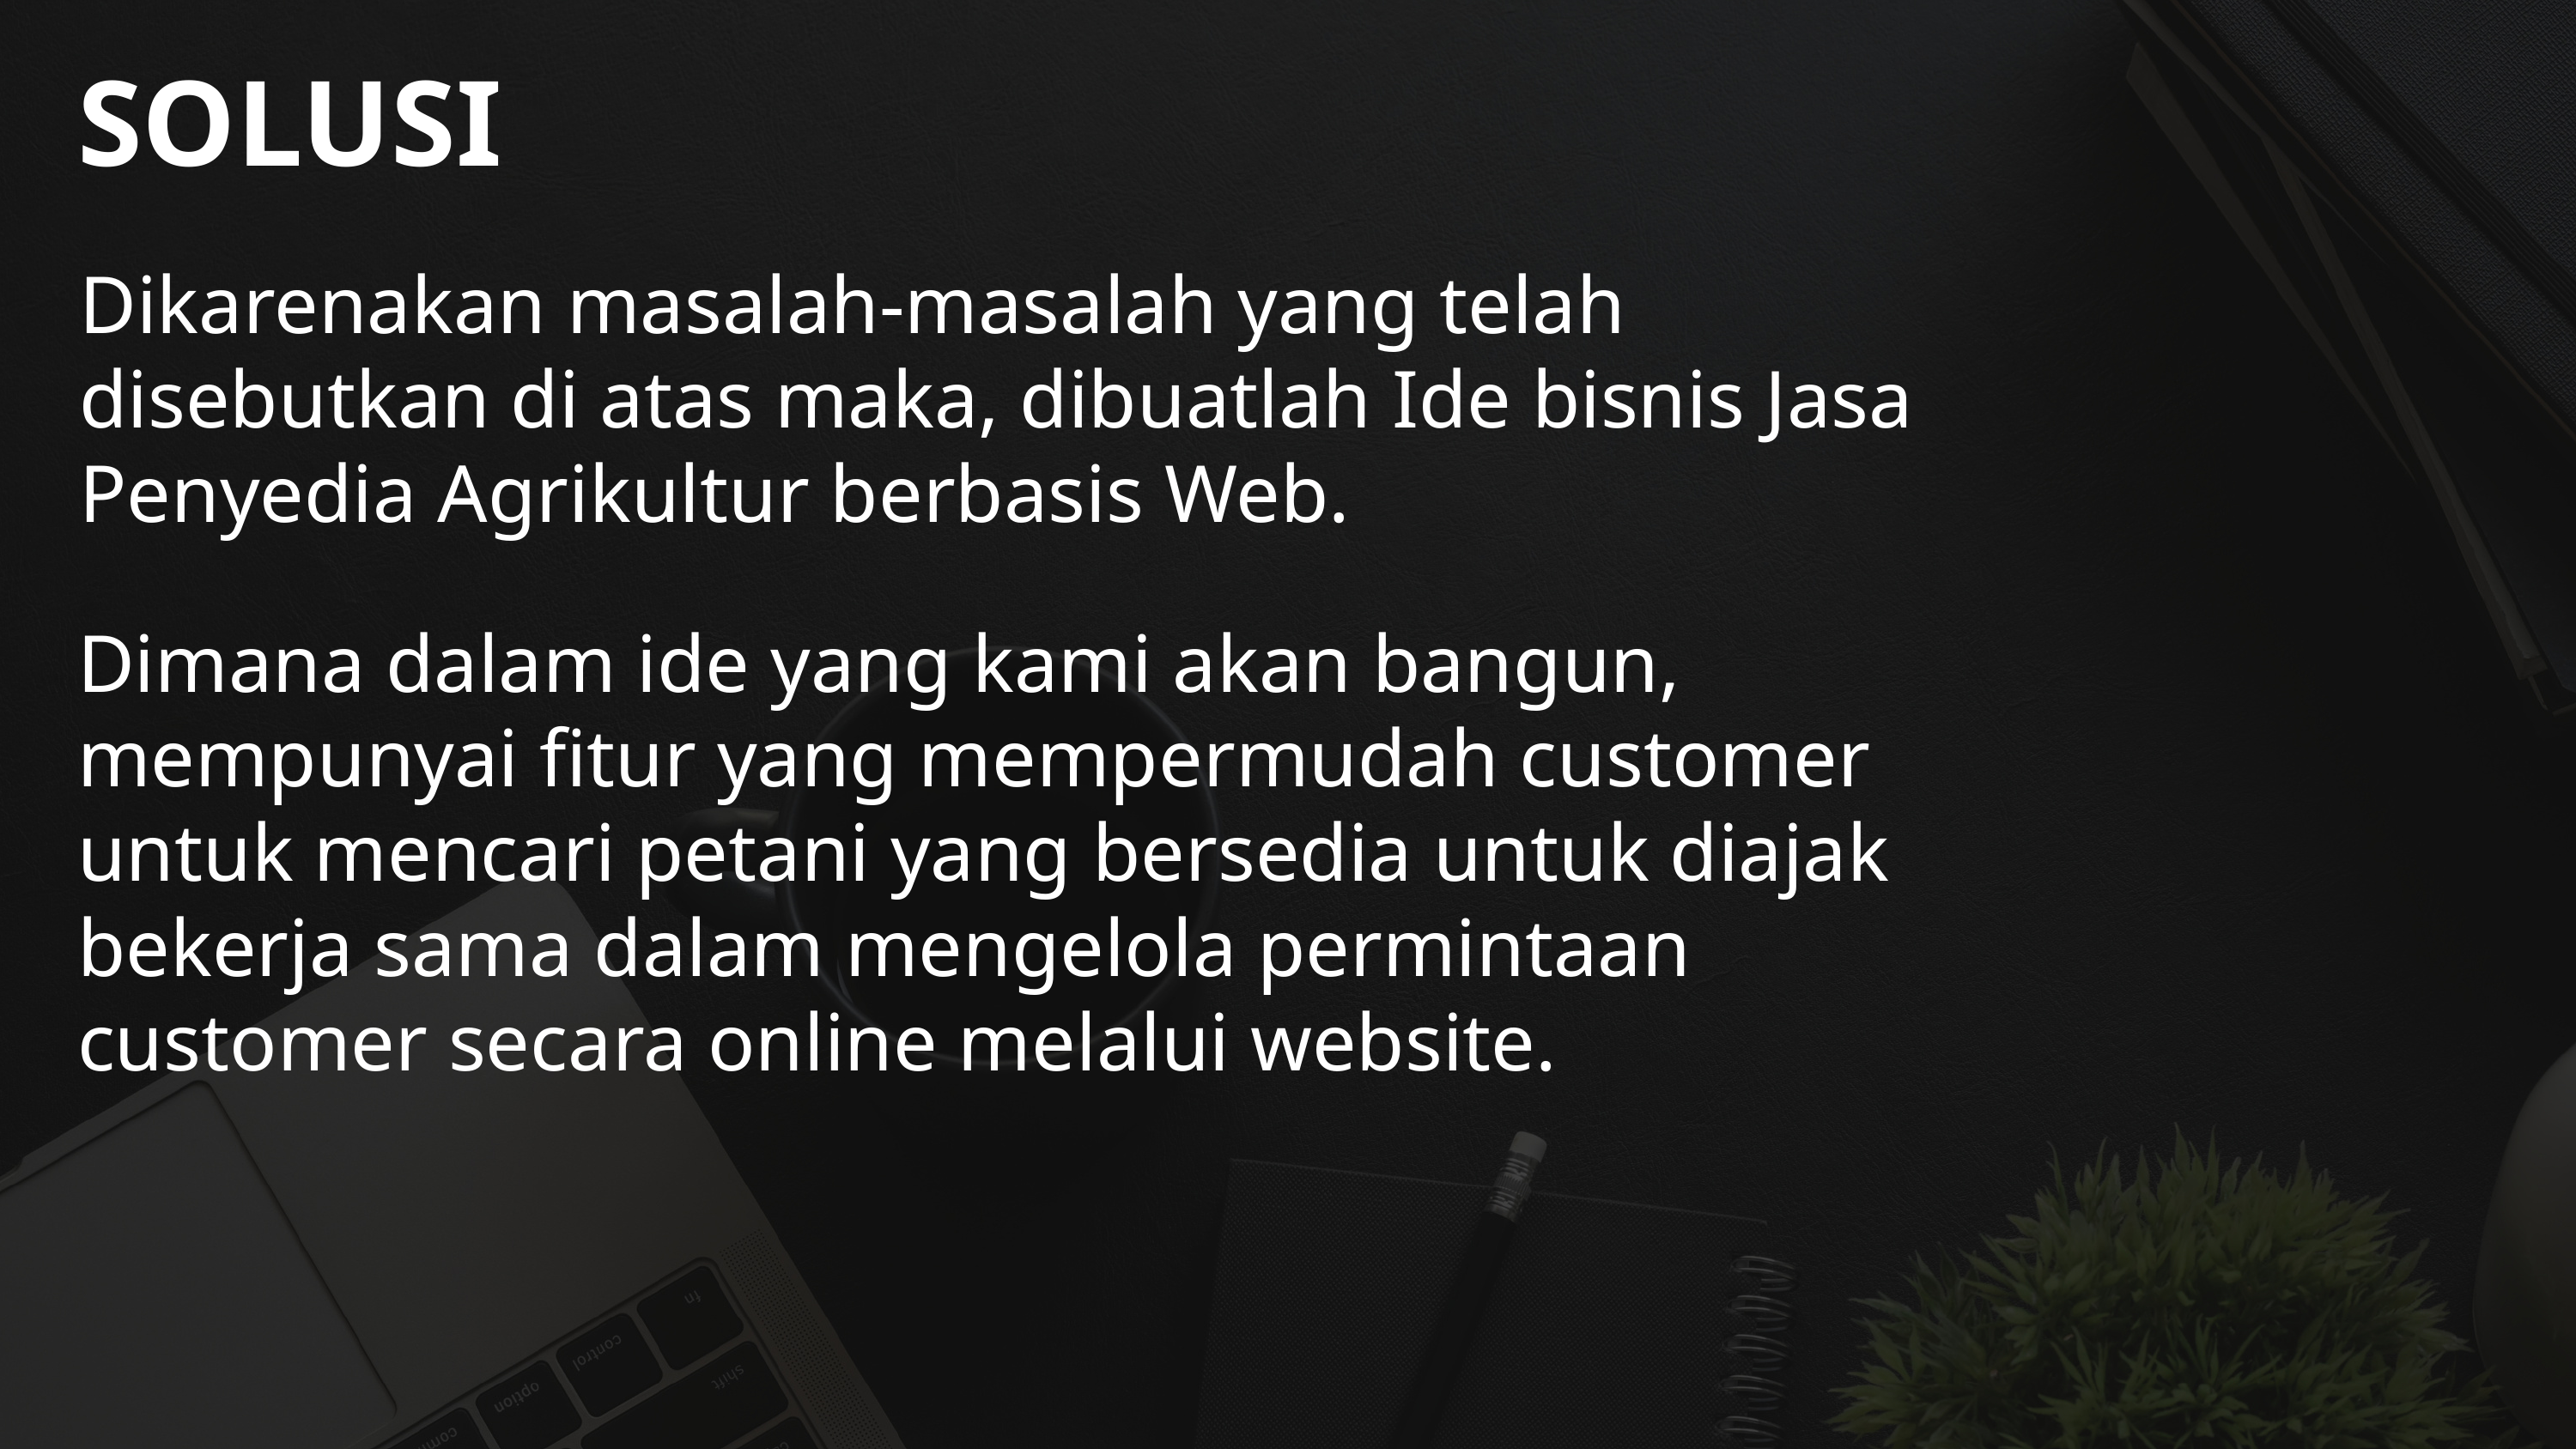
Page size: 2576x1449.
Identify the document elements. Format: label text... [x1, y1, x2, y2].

list Dikarenakan masalah-masalah yang telah disebutkan di atas maka, dibuatlah Ide bisnis Jasa Penyedia Agrikultur berbasis Web. [66, 247, 2052, 608]
text_box [0, 0, 2576, 1449]
text_box Dimana dalam ide yang kami akan bangun, mempunyai fitur yang mempermudah customer untuk mencari petani yang bersedia untuk diajak bekerja sama dalam mengelola permintaan customer secara online melalui website. [64, 607, 2050, 1304]
title SOLUSI [64, 39, 1224, 200]
